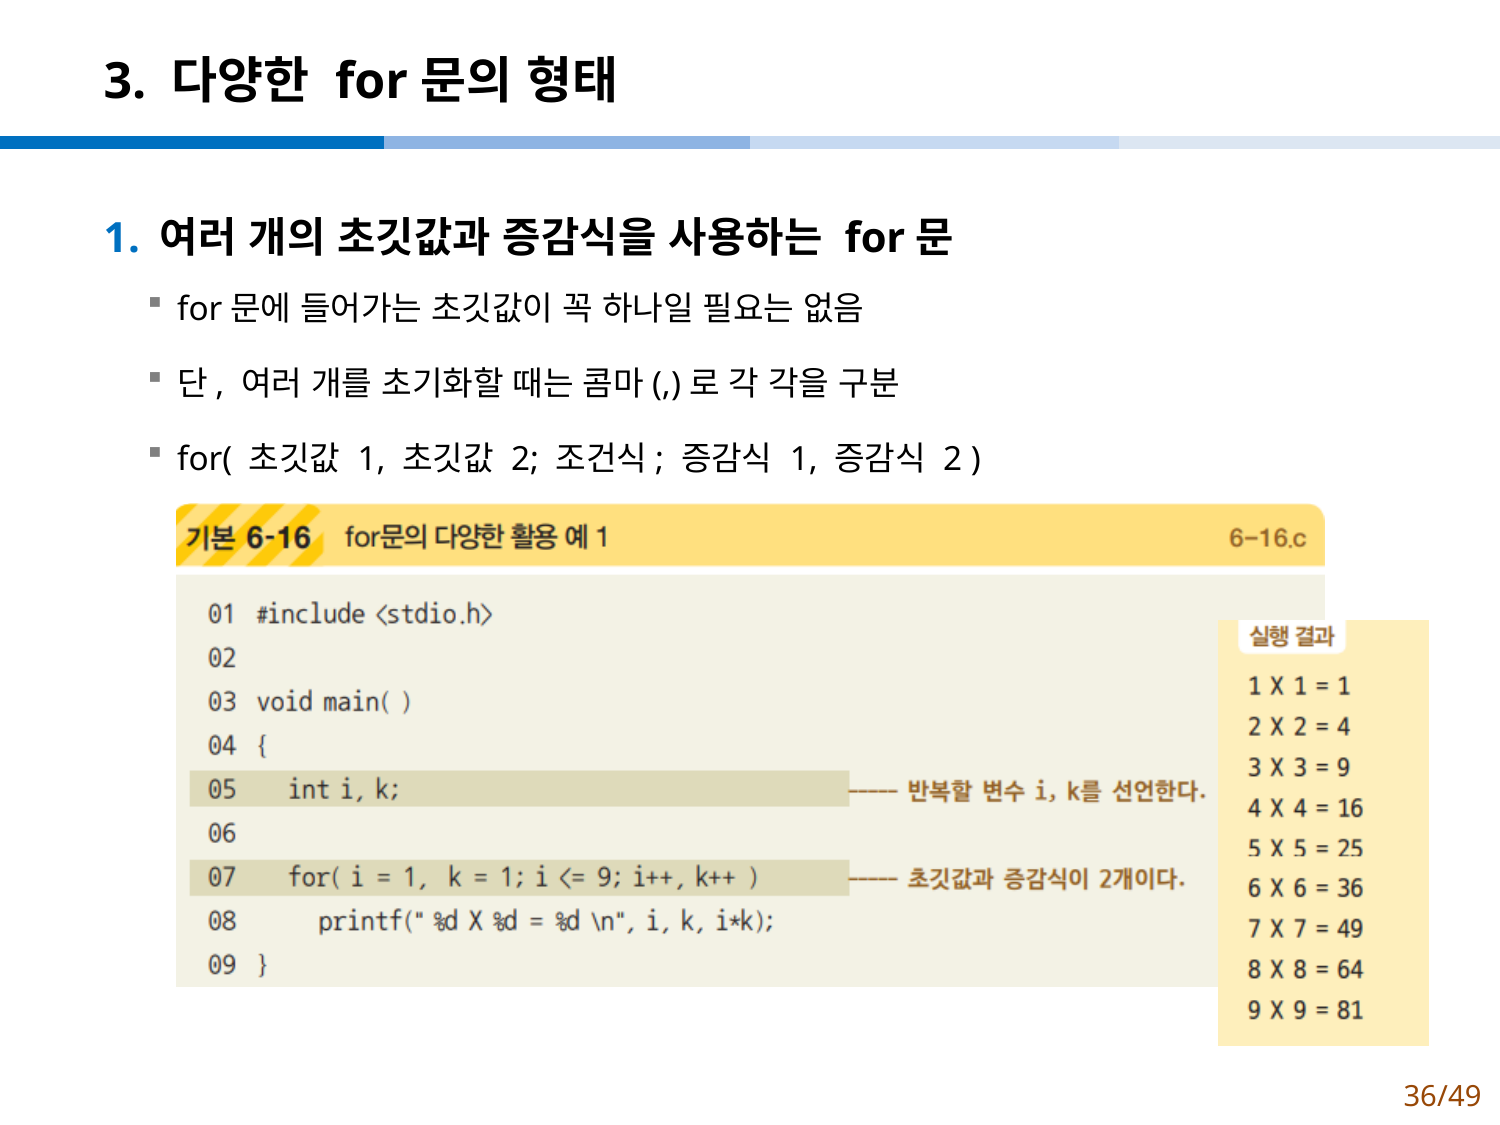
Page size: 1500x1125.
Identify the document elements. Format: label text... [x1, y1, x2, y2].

picture [176, 503, 1429, 1046]
list 여러 개의 초깃값과 증감식을 사용하는 for문 for문에 들어가는 초깃값이 꼭 하나일 필요는 없음 단, 여러 개를 초기화할 때는 콤마(,)로 각 각을 구분 for( 초깃값 1, 초깃값 2; 조건식; 증감식 1, 증감식 2 ) [88, 177, 1483, 1077]
title 3. 다양한 for문의 형태 [88, 32, 1330, 124]
